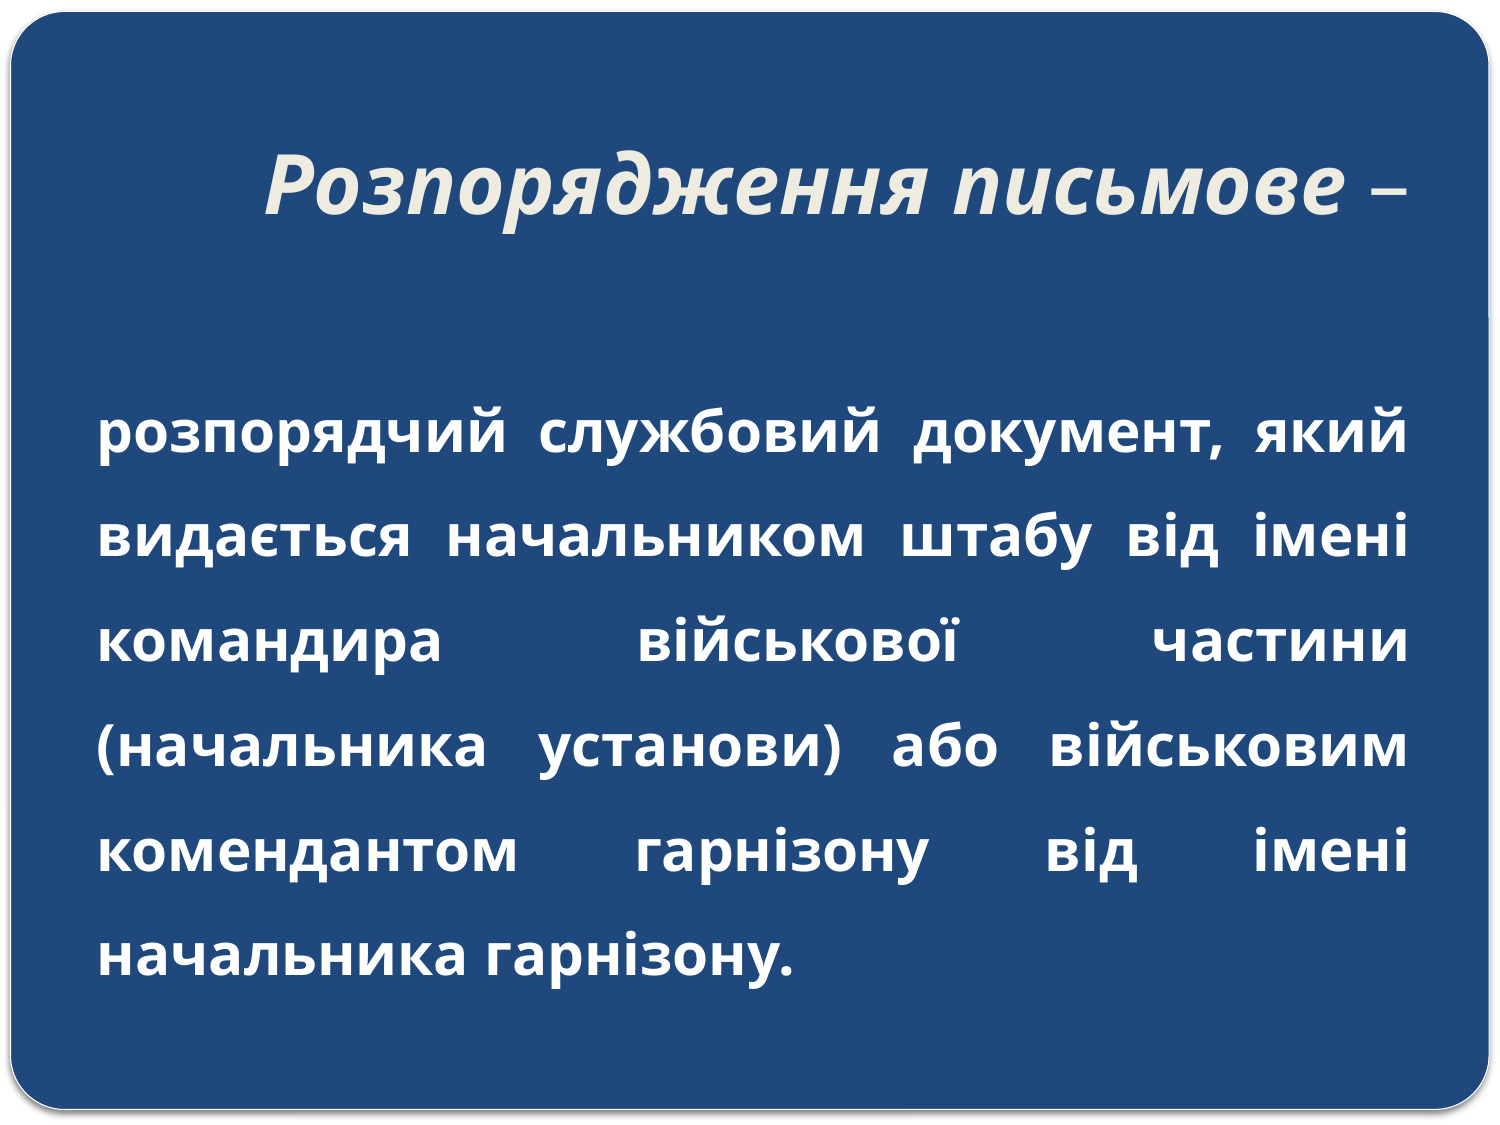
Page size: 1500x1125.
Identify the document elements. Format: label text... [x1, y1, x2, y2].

list розпорядчий службовий документ, який видається начальником штабу від імені командира військової частини (начальника установи) або військовим комендантом гарнізону від імені начальника гарнізону. [82, 351, 1425, 1079]
title Розпорядження письмове – [150, 45, 1425, 247]
